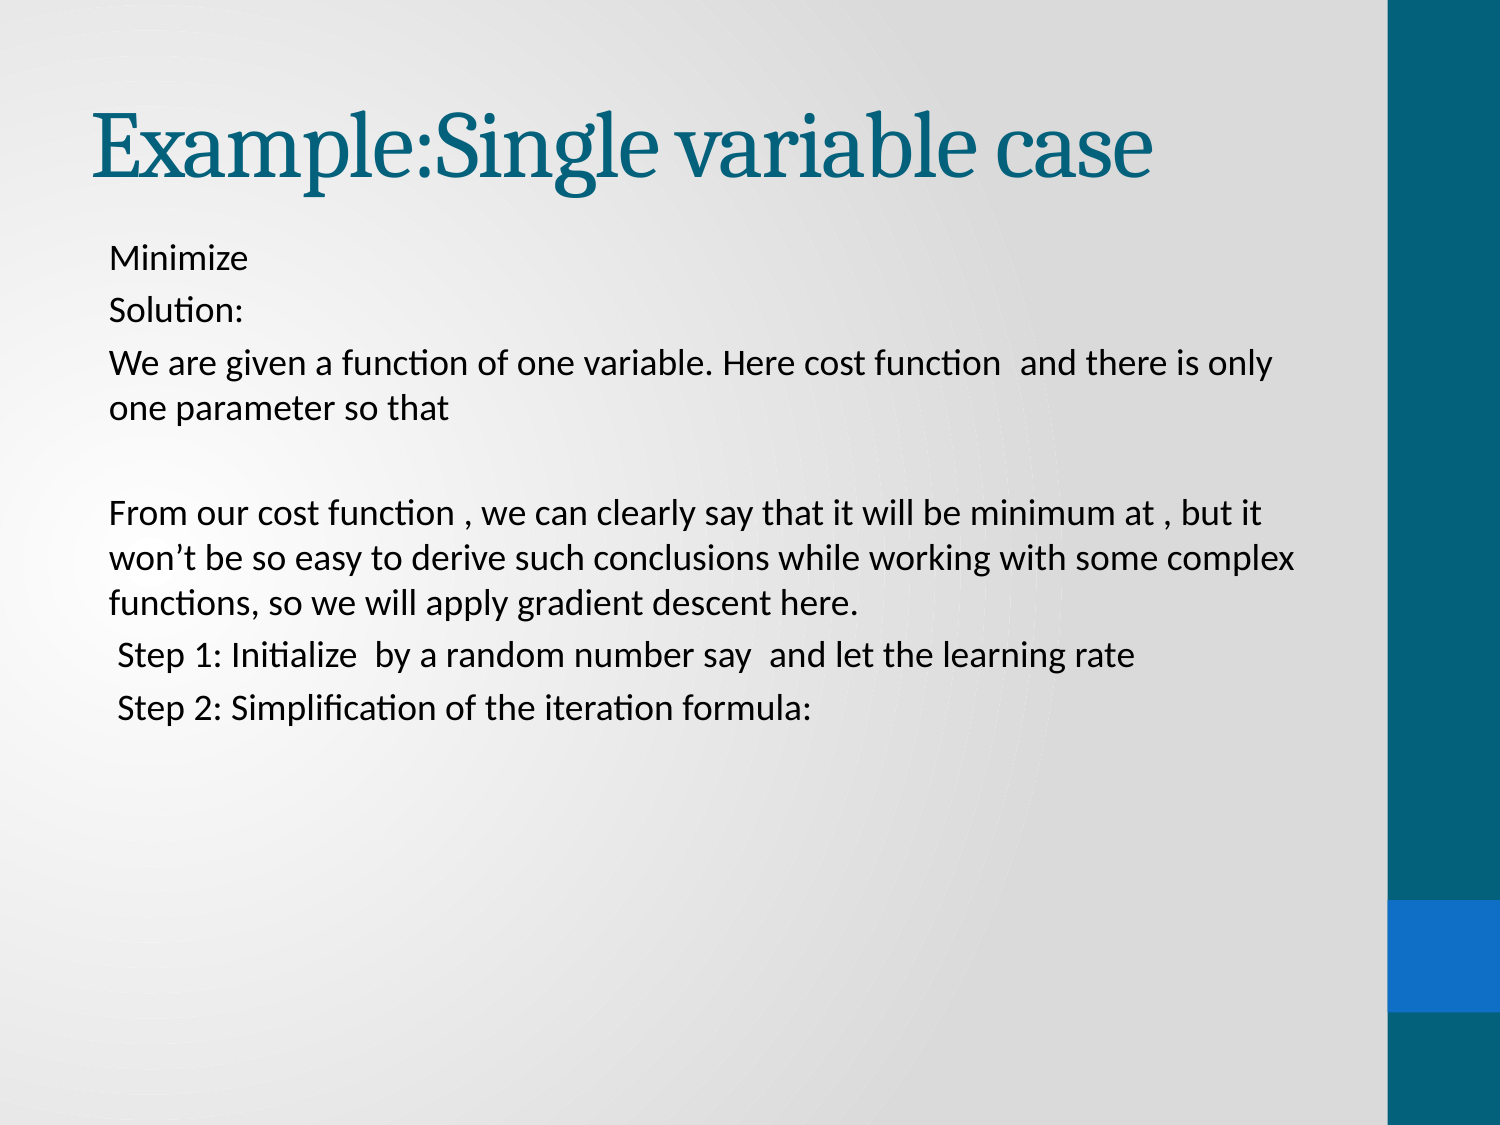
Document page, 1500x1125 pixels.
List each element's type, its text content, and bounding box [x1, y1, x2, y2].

title Example:Single variable case [75, 45, 1325, 233]
